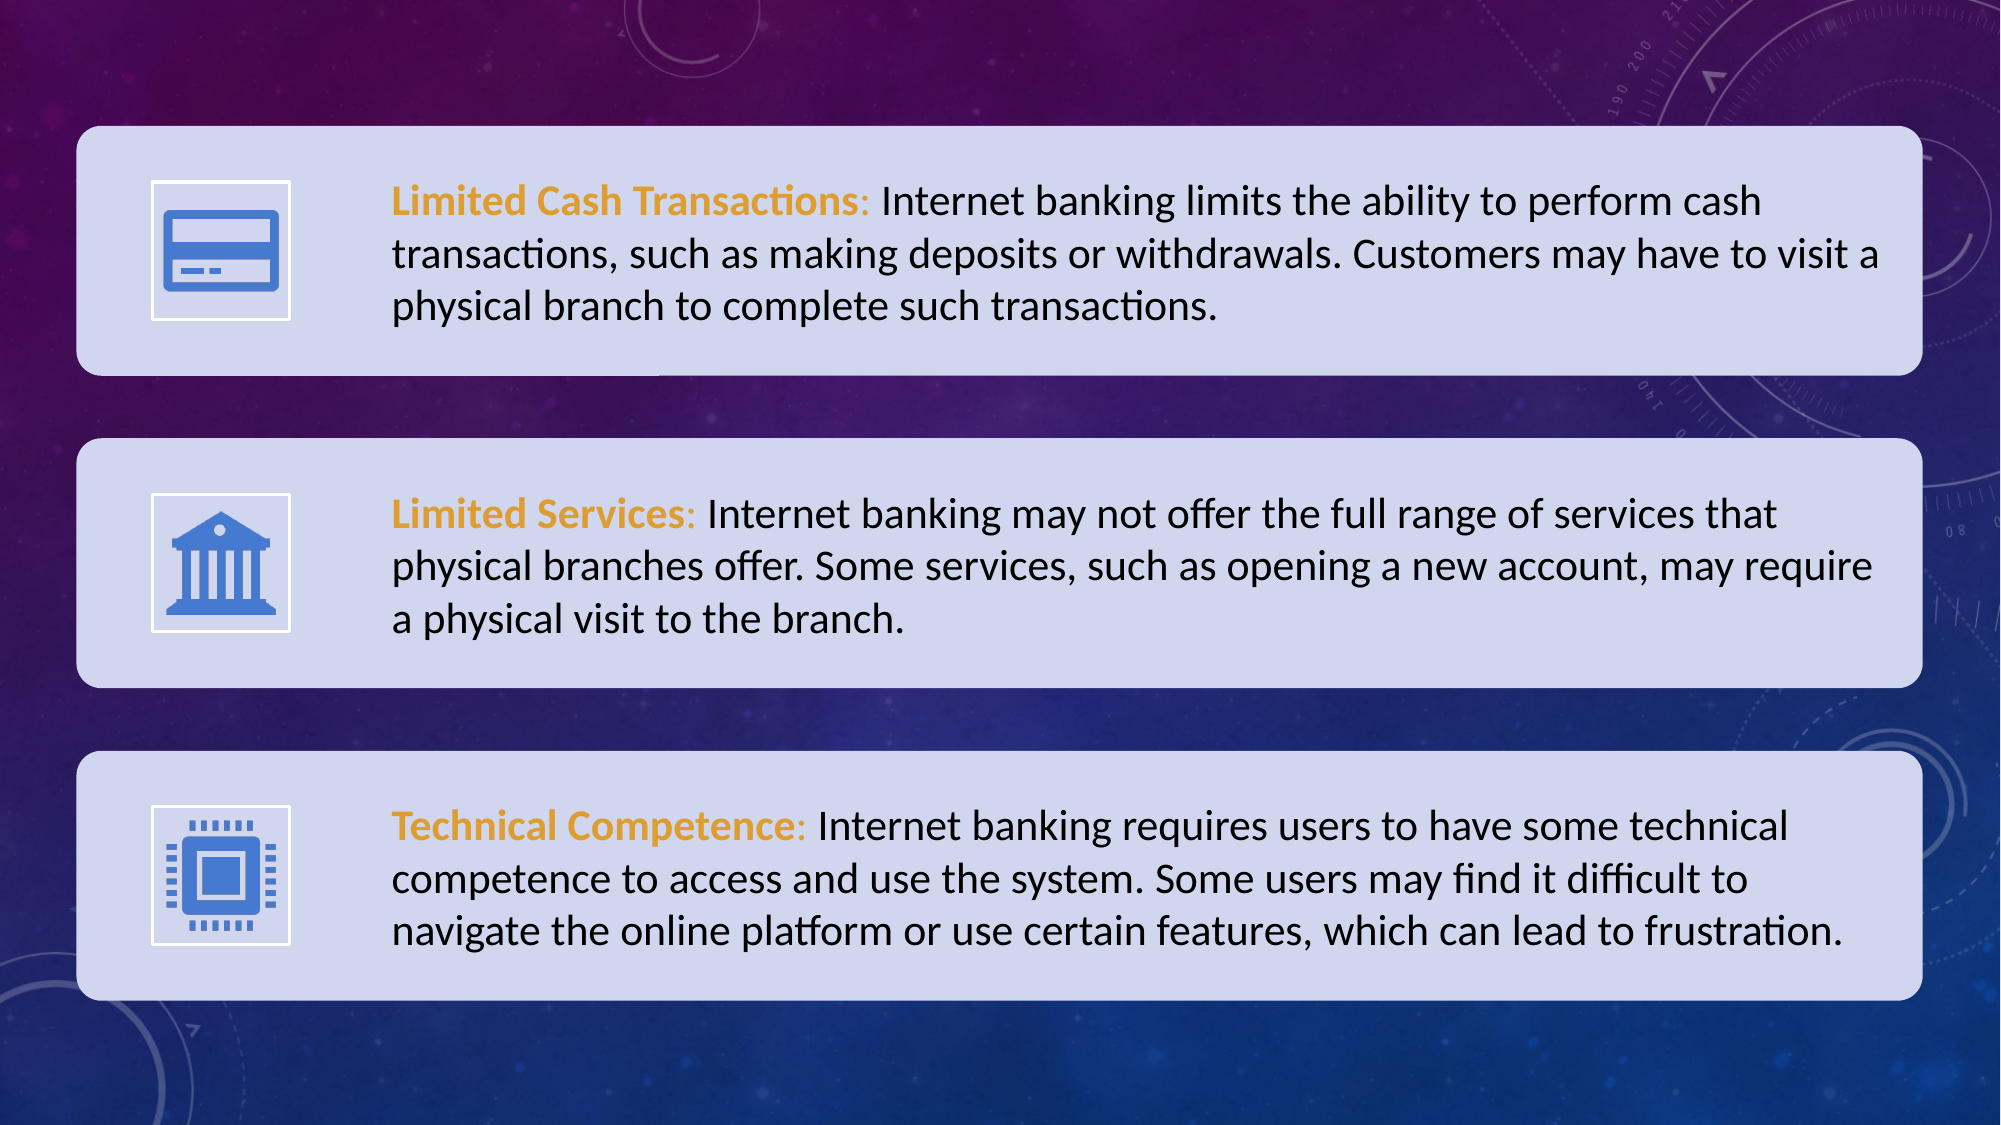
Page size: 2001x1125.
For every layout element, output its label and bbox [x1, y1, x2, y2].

list [76, 125, 1923, 1002]
picture [0, 0, 2001, 1125]
